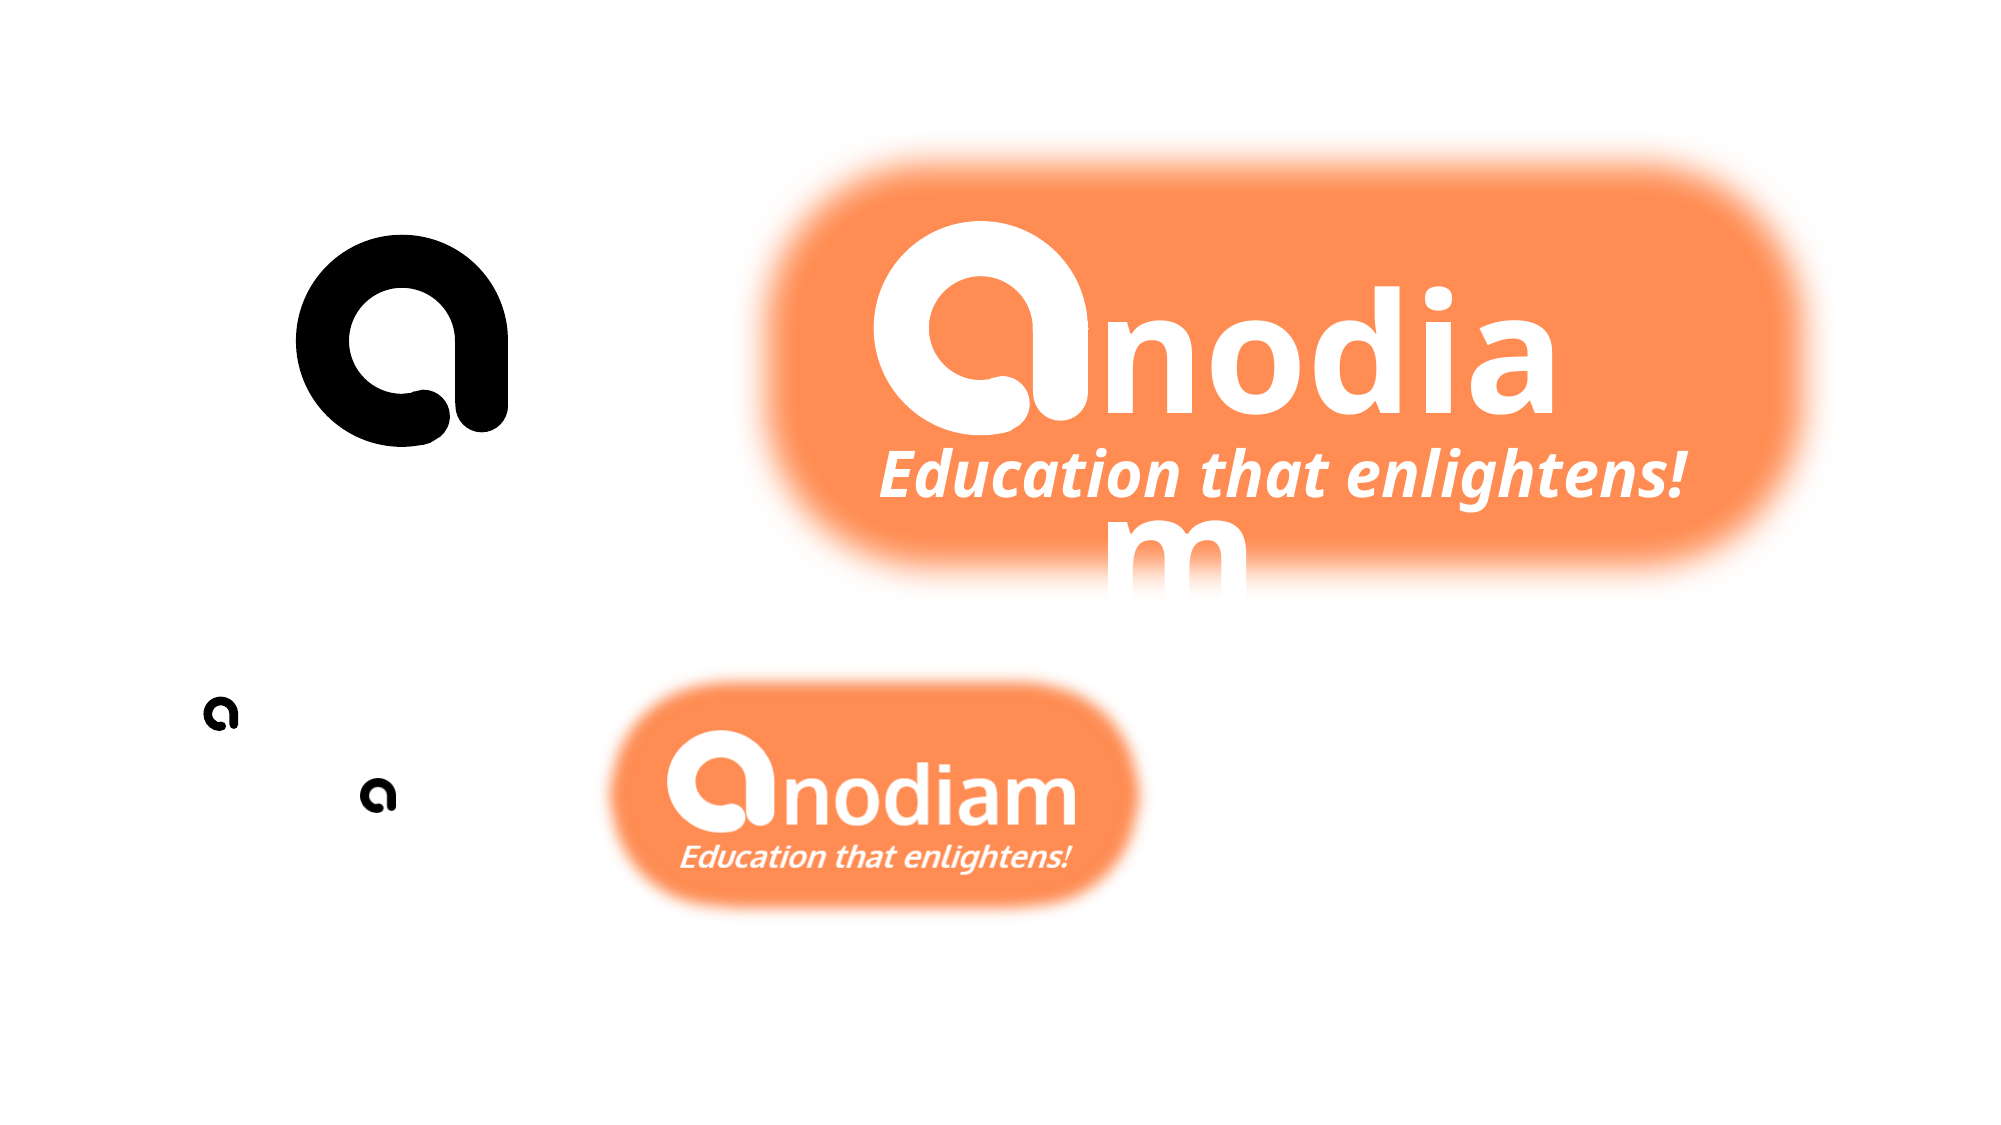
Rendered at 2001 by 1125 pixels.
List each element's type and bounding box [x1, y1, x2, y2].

picture [587, 659, 1163, 932]
text_box [294, 233, 511, 448]
text_box [202, 695, 240, 733]
text_box [801, 199, 1767, 530]
picture [360, 778, 396, 813]
